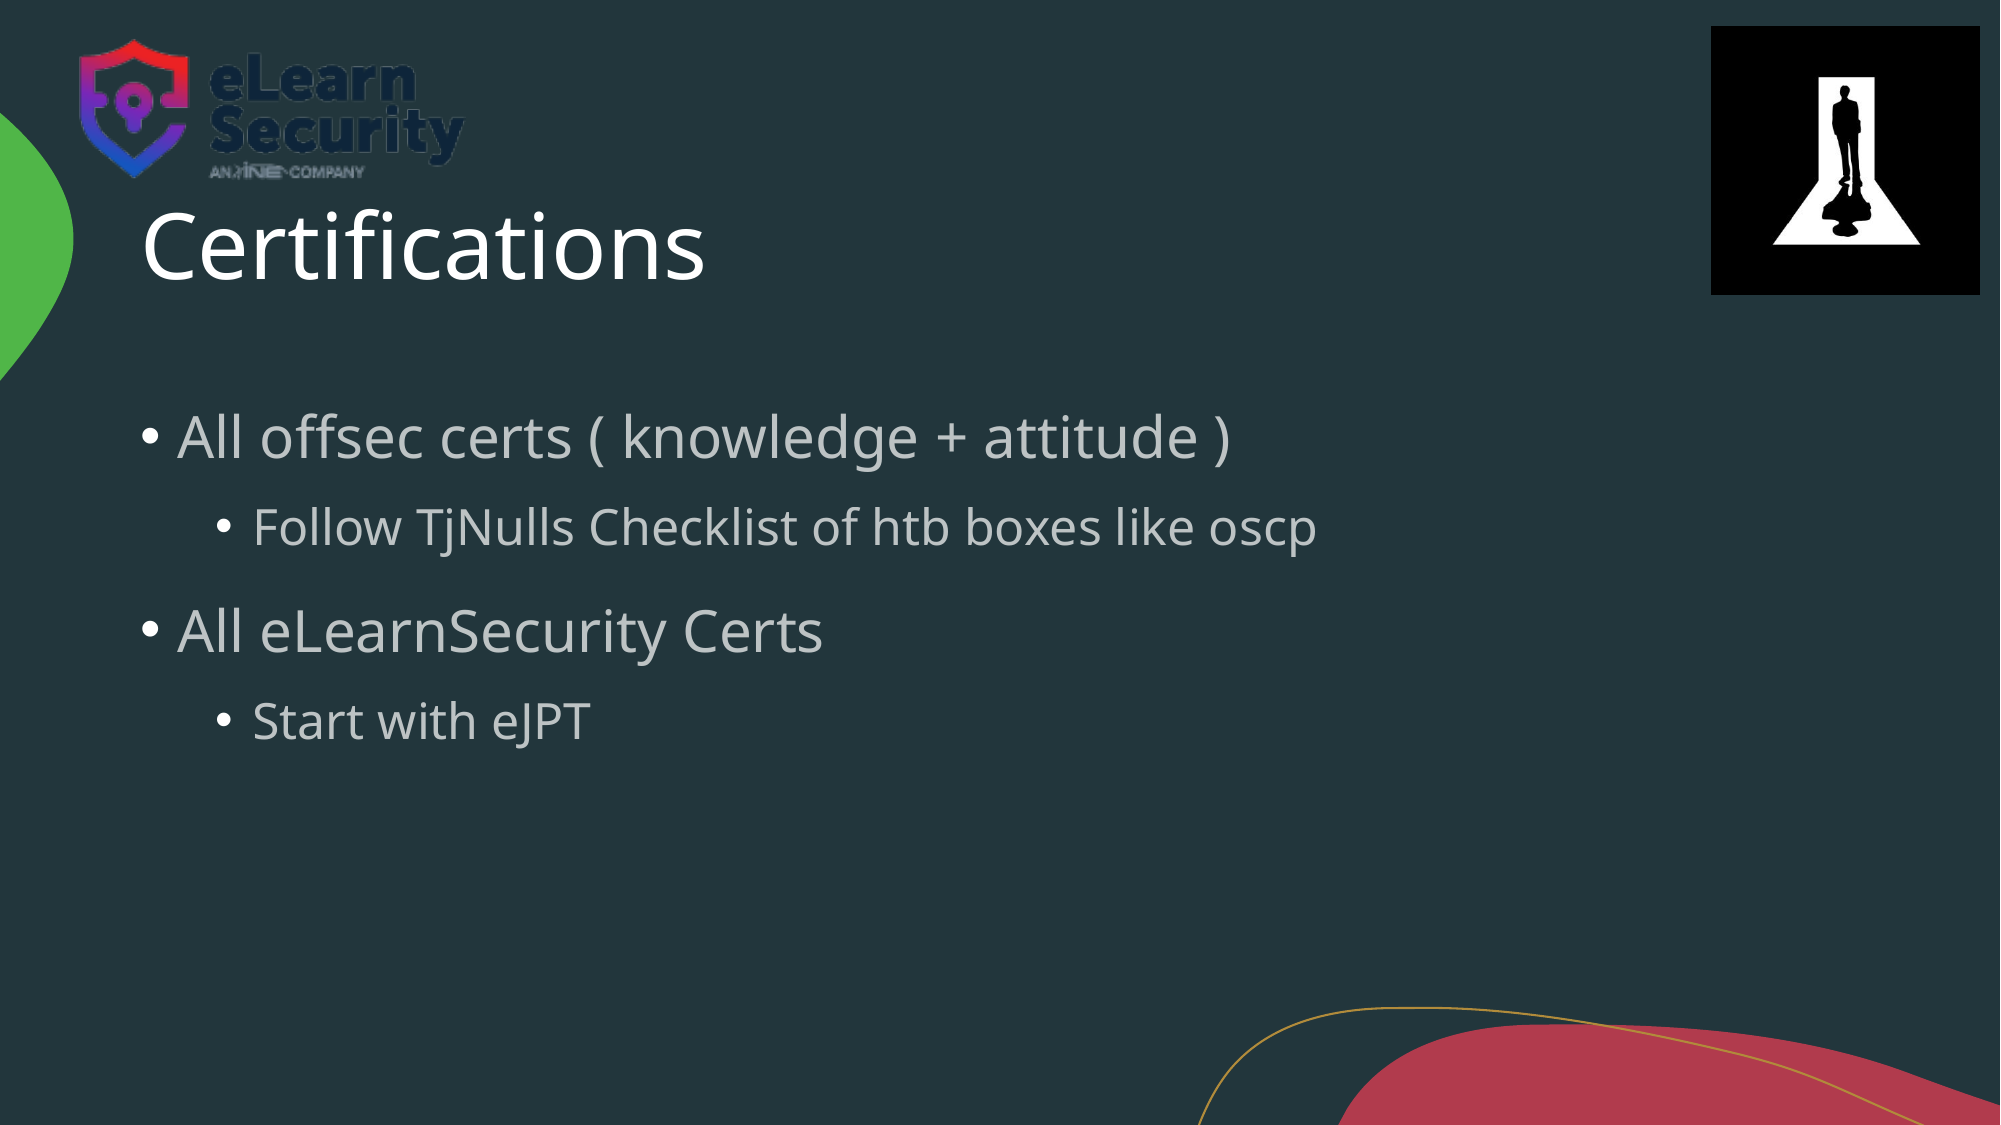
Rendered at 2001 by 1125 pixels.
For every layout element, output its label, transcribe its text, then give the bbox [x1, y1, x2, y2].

list All offsec certs ( knowledge + attitude ) Follow TjNulls Checklist of htb boxes like oscp All eLearnSecurity Certs Start with eJPT [125, 375, 1875, 1002]
picture [1711, 26, 1980, 295]
picture [78, 36, 466, 184]
title Certifications [125, 125, 1875, 375]
